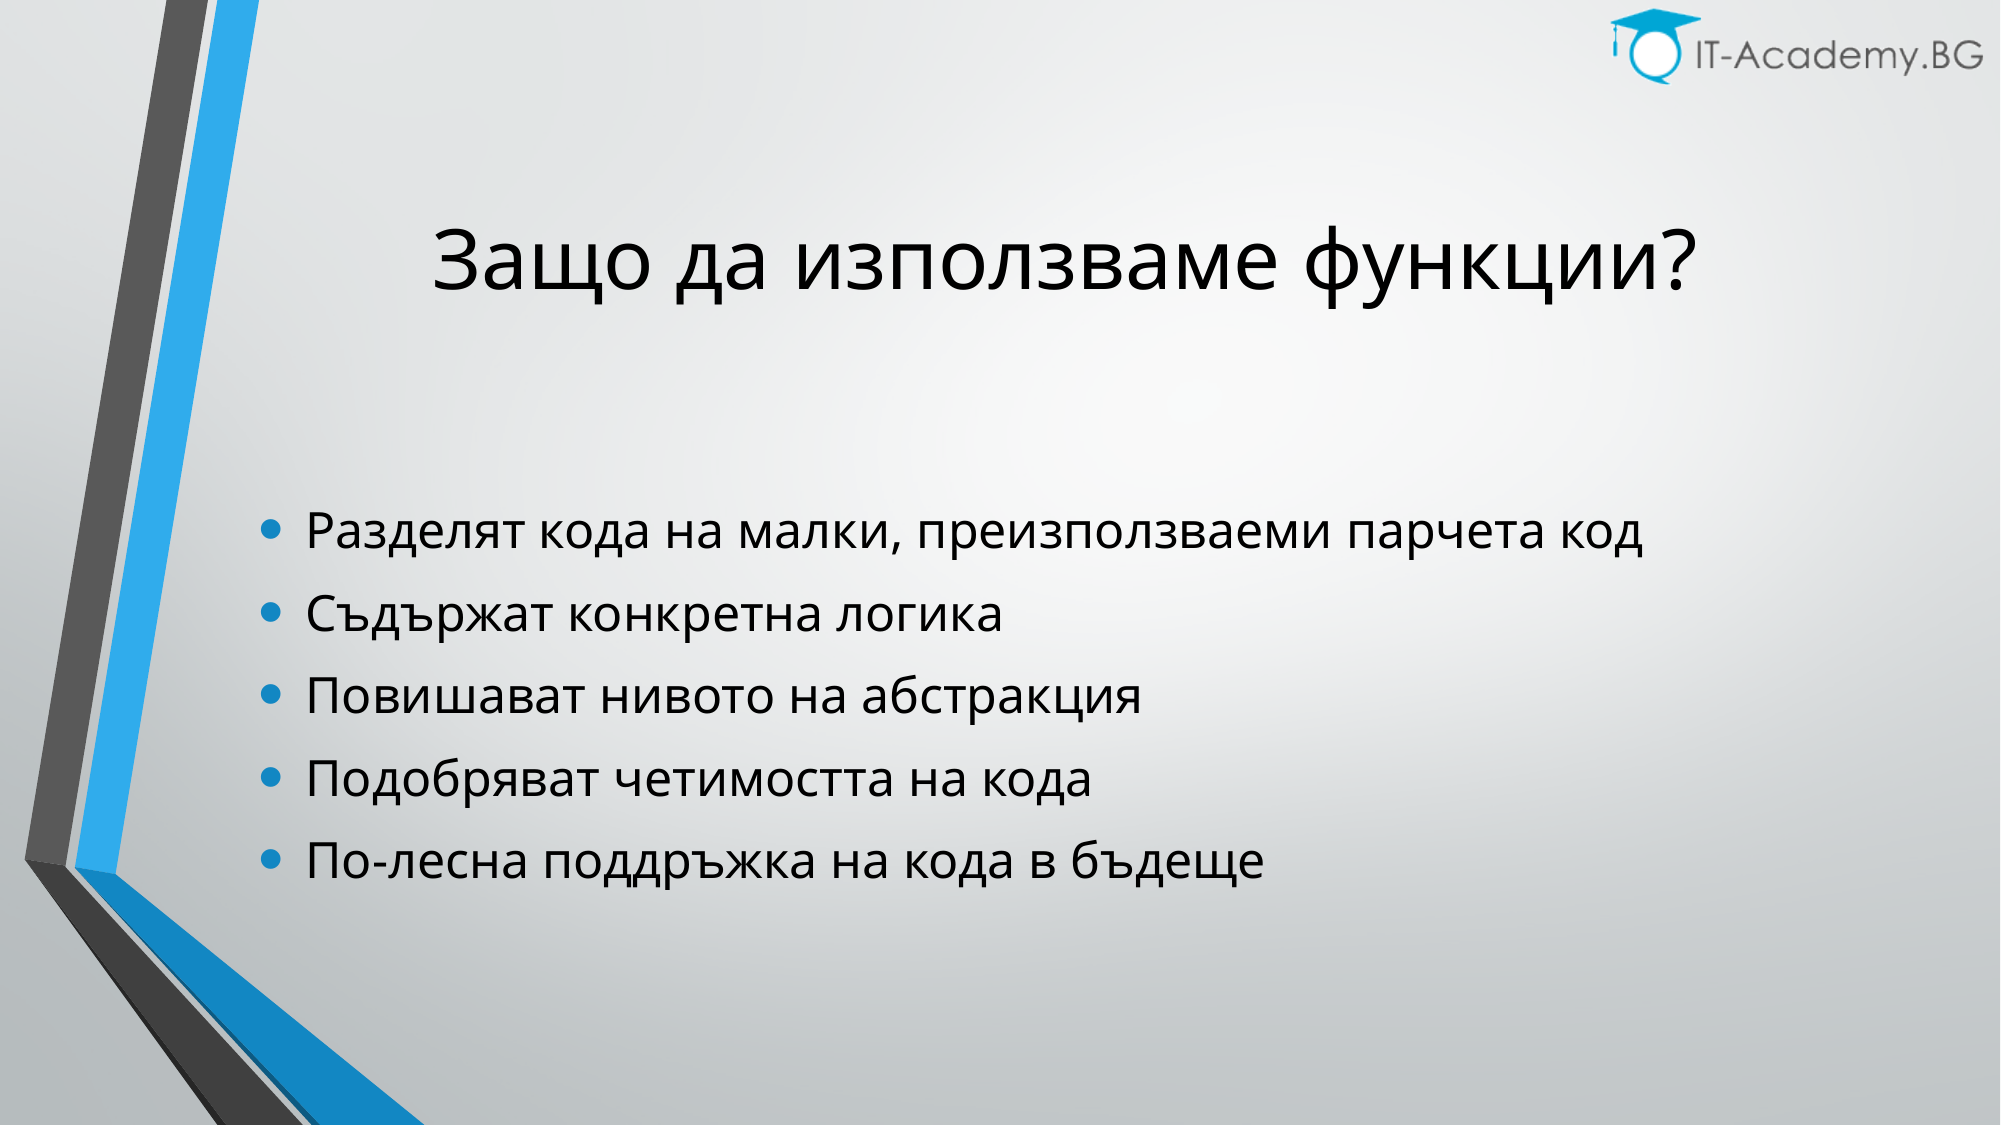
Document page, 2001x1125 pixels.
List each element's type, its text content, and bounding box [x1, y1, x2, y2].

title Защо да използваме функции? [243, 112, 1887, 400]
list Разделят кода на малки, преизползваеми парчета код Съдържат конкретна логика Повишават нивото на абстракция Подобряват четимостта на кода По-лесна поддръжка на кода в бъдеще [243, 437, 1887, 950]
picture [1609, 7, 1985, 94]
